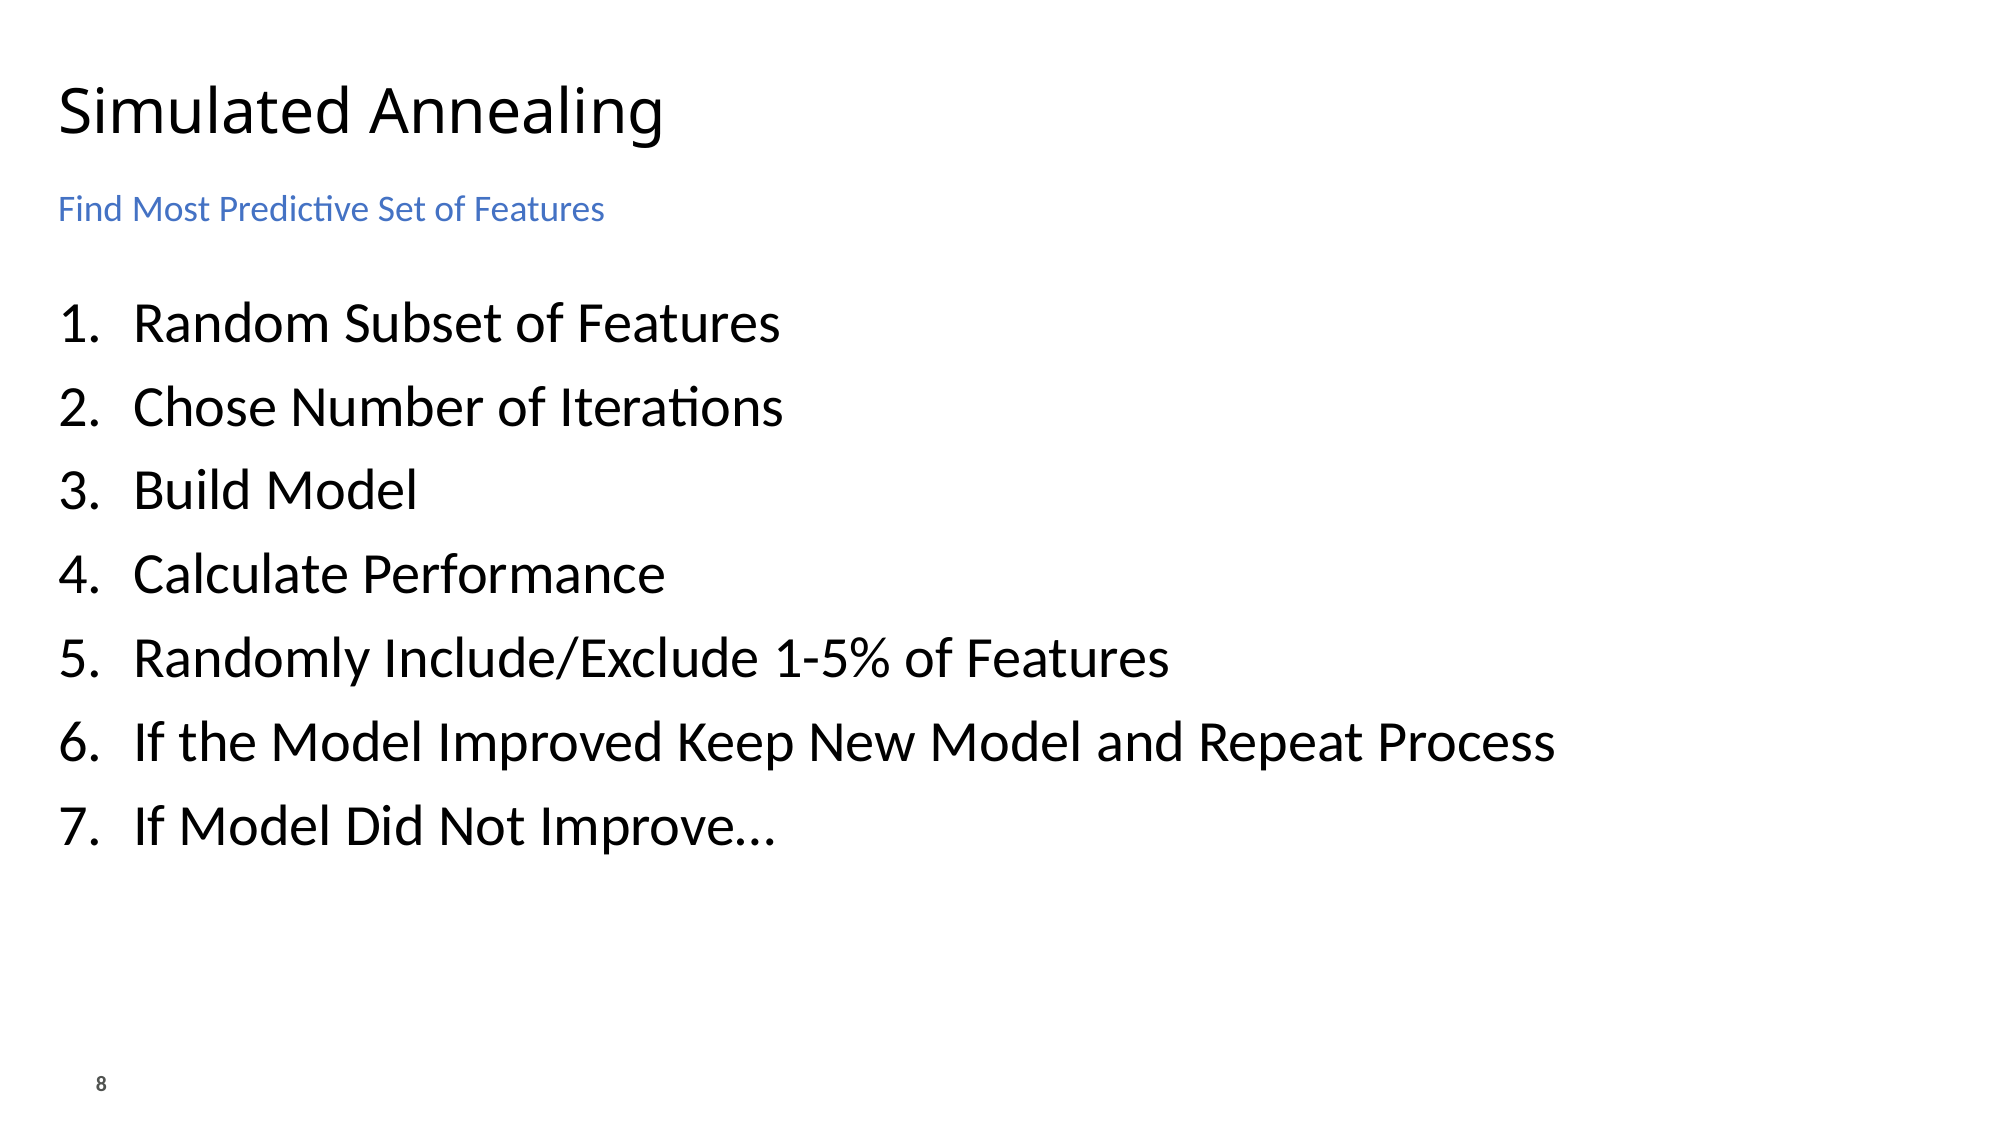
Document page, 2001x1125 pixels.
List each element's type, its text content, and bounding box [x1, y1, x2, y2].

title Simulated Annealing [43, 39, 1957, 181]
slide_number 8 [48, 1060, 122, 1103]
list Random Subset of Features Chose Number of Iterations Build Model Calculate Performance Randomly Include/Exclude 1-5% of Features If the Model Improved Keep New Model and Repeat Process If Model Did Not Improve… [43, 284, 1957, 1020]
list Find Most Predictive Set of Features [43, 181, 1957, 248]
